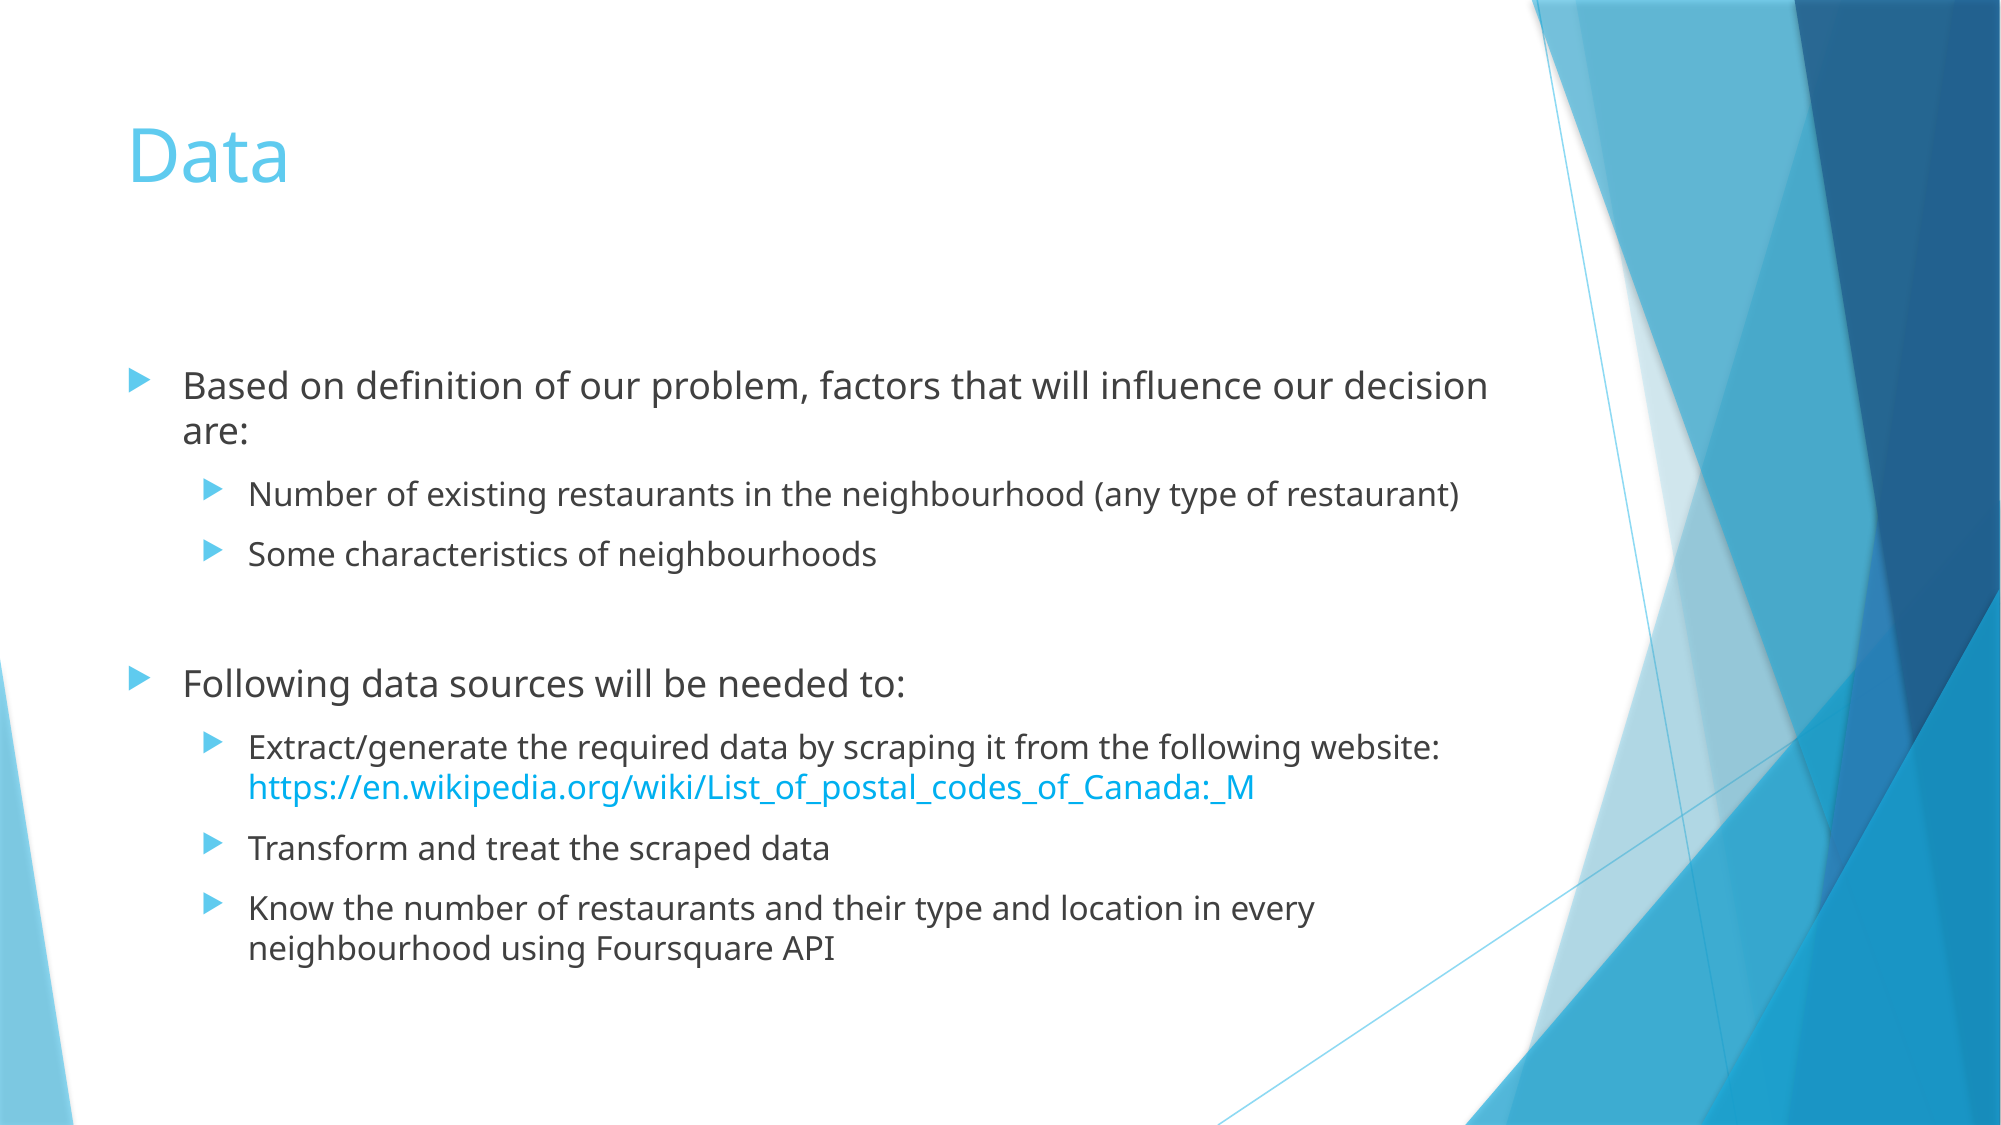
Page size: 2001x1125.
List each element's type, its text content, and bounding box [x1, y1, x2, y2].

title Data [111, 99, 1522, 317]
list Based on definition of our problem, factors that will influence our decision are: Number of existing restaurants in the neighbourhood (any type of restaurant) Some characteristics of neighbourhoods Following data sources will be needed to: Extract/generate the required data by scraping it from the following website: https://en.wikipedia.org/wiki/List_of_postal_codes_of_Canada:_M Transform and treat the scraped data Know the number of restaurants and their type and location in every neighbourhood using Foursquare API [111, 354, 1522, 992]
